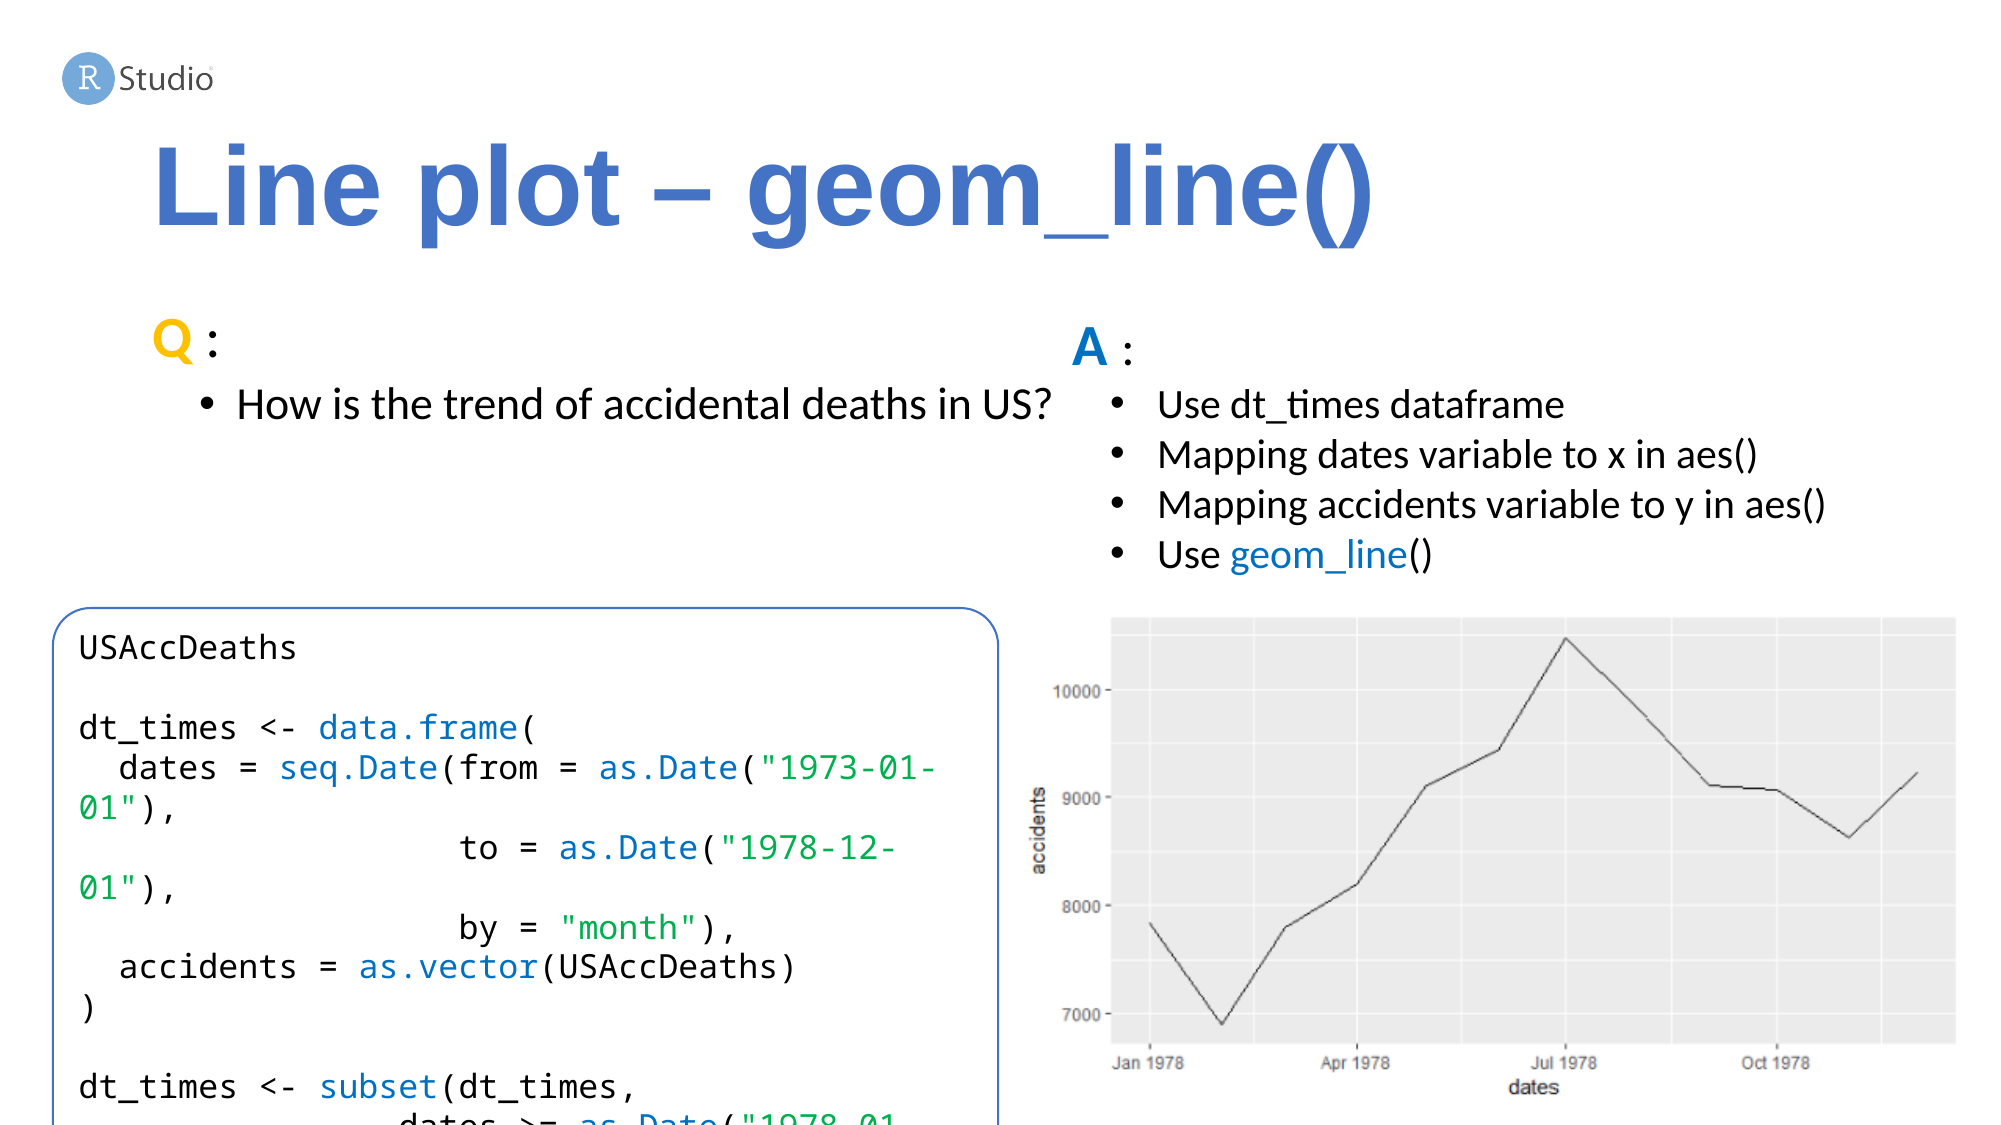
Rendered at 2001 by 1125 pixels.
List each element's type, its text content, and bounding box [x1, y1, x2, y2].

text_box USAccDeaths dt_times <- data.frame( dates = seq.Date(from = as.Date("1973-01-01"), to = as.Date("1978-12-01"), by = "month"), accidents = as.vector(USAccDeaths) ) dt_times <- subset(dt_times, dates >= as.Date("1978-01-01")) [51, 606, 1000, 1125]
picture [62, 52, 213, 105]
list Q : How is the trend of accidental deaths in US? [137, 299, 1057, 517]
list A : Use dt_times dataframe Mapping dates variable to x in aes() Mapping accidents variable to y in aes() Use geom_line() [1057, 299, 1908, 607]
picture [1020, 607, 1964, 1107]
title Line plot – geom_line() [137, 80, 1863, 298]
